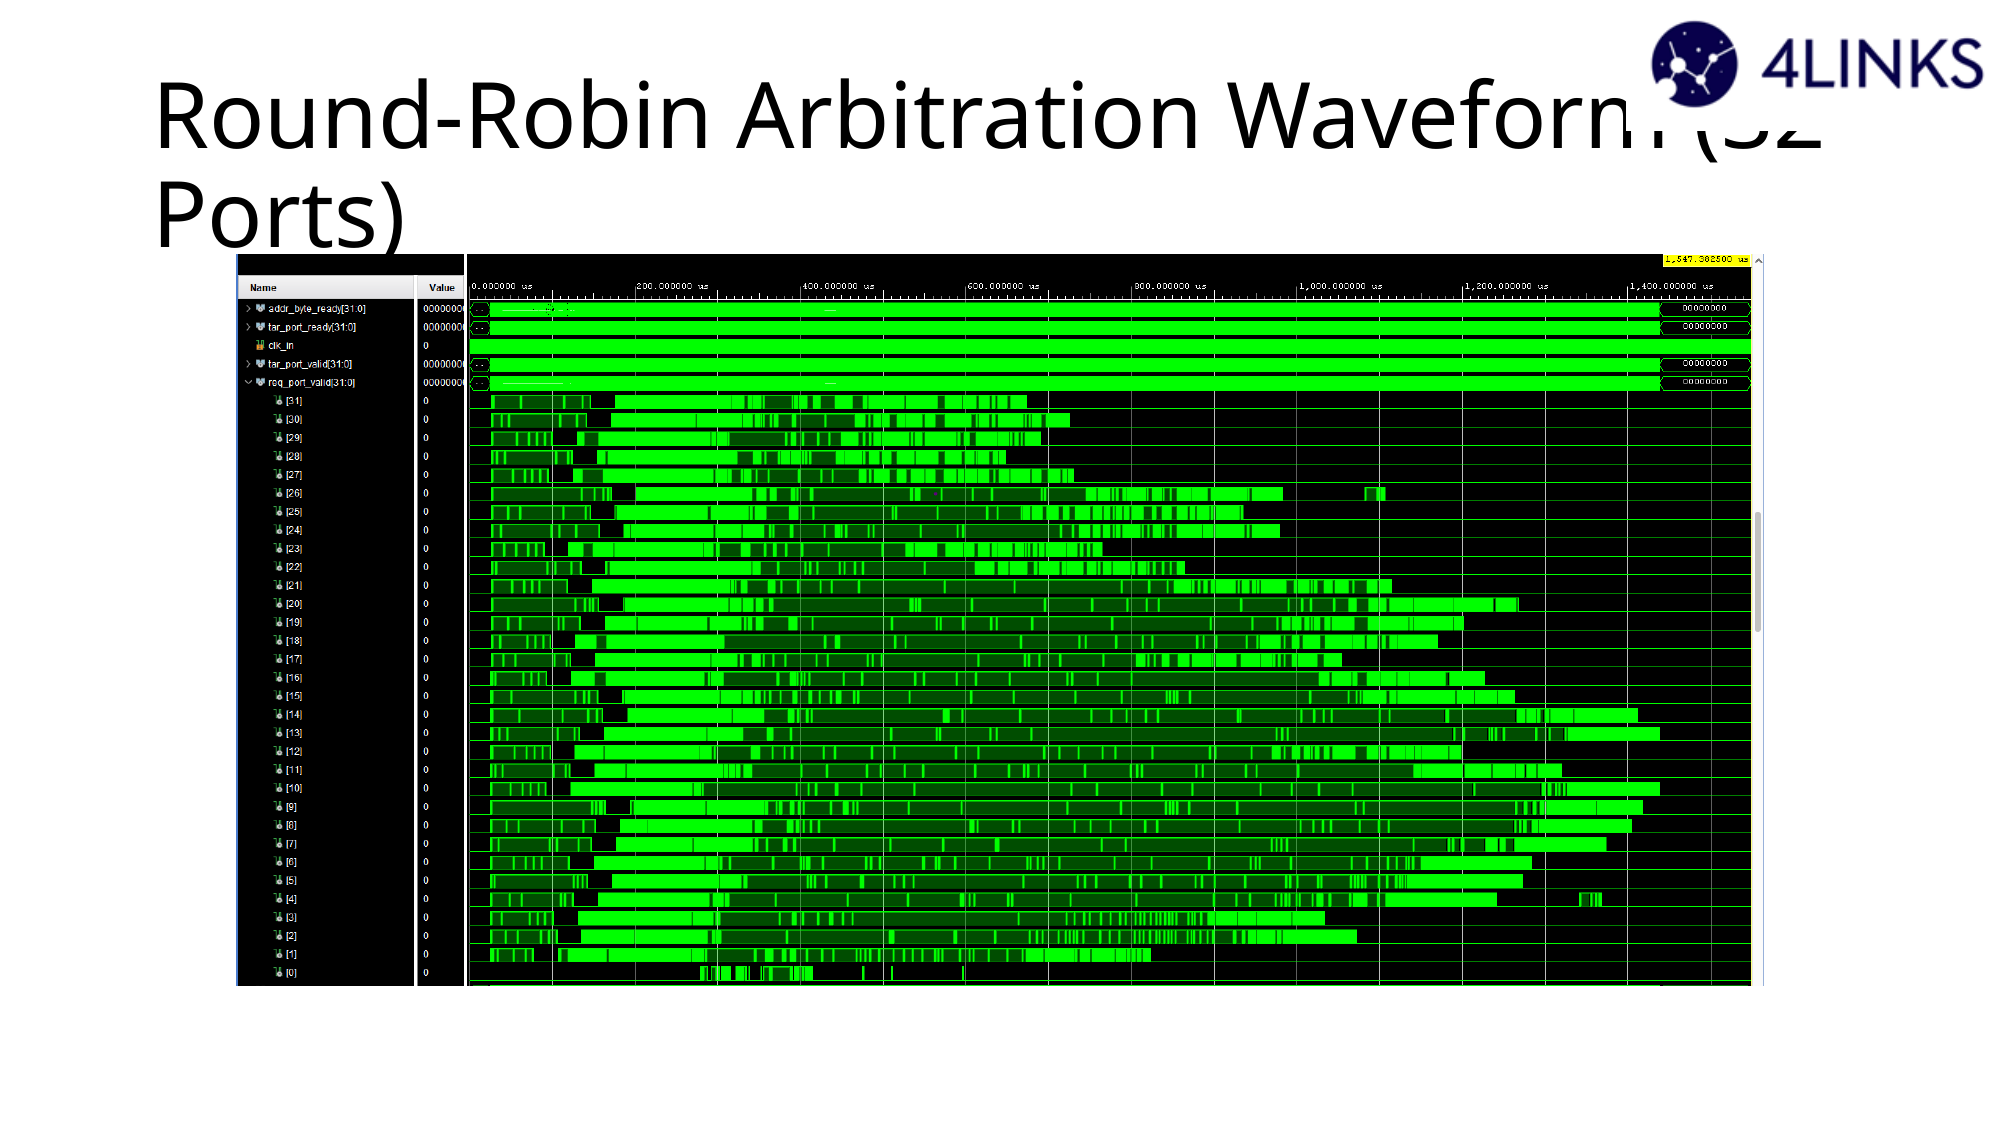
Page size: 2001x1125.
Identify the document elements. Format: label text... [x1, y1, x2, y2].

picture [1626, 1, 2000, 131]
title Round-Robin Arbitration Waveform (32 Ports) [137, 59, 1863, 278]
picture [236, 254, 1764, 986]
